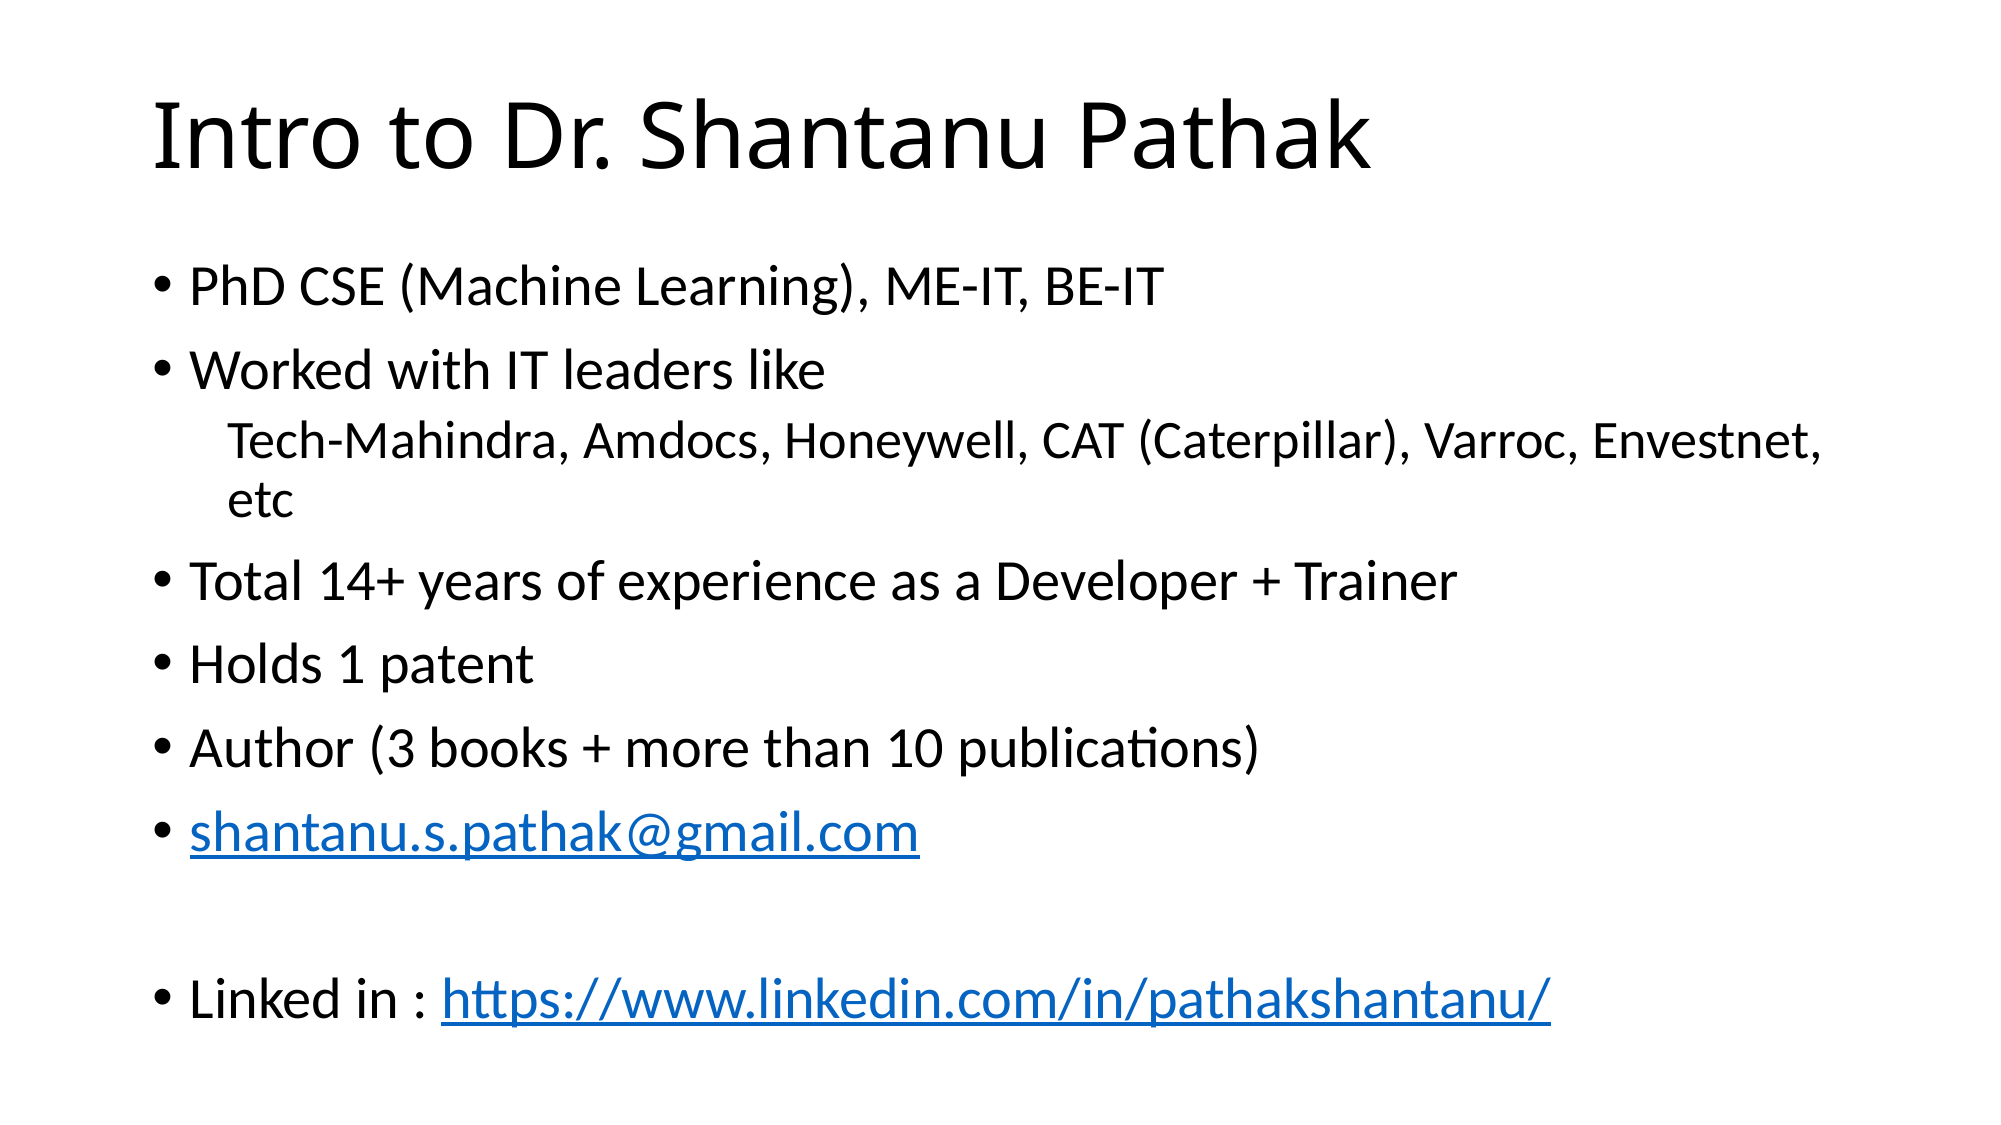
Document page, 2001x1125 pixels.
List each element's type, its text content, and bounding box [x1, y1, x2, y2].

list PhD CSE (Machine Learning), ME-IT, BE-IT Worked with IT leaders like Tech-Mahindra, Amdocs, Honeywell, CAT (Caterpillar), Varroc, Envestnet, etc Total 14+ years of experience as a Developer + Trainer Holds 1 patent Author (3 books + more than 10 publications) shantanu.s.pathak@gmail.com Linked in : https://www.linkedin.com/in/pathakshantanu/ [137, 247, 1863, 1069]
title Intro to Dr. Shantanu Pathak [137, 30, 1863, 247]
